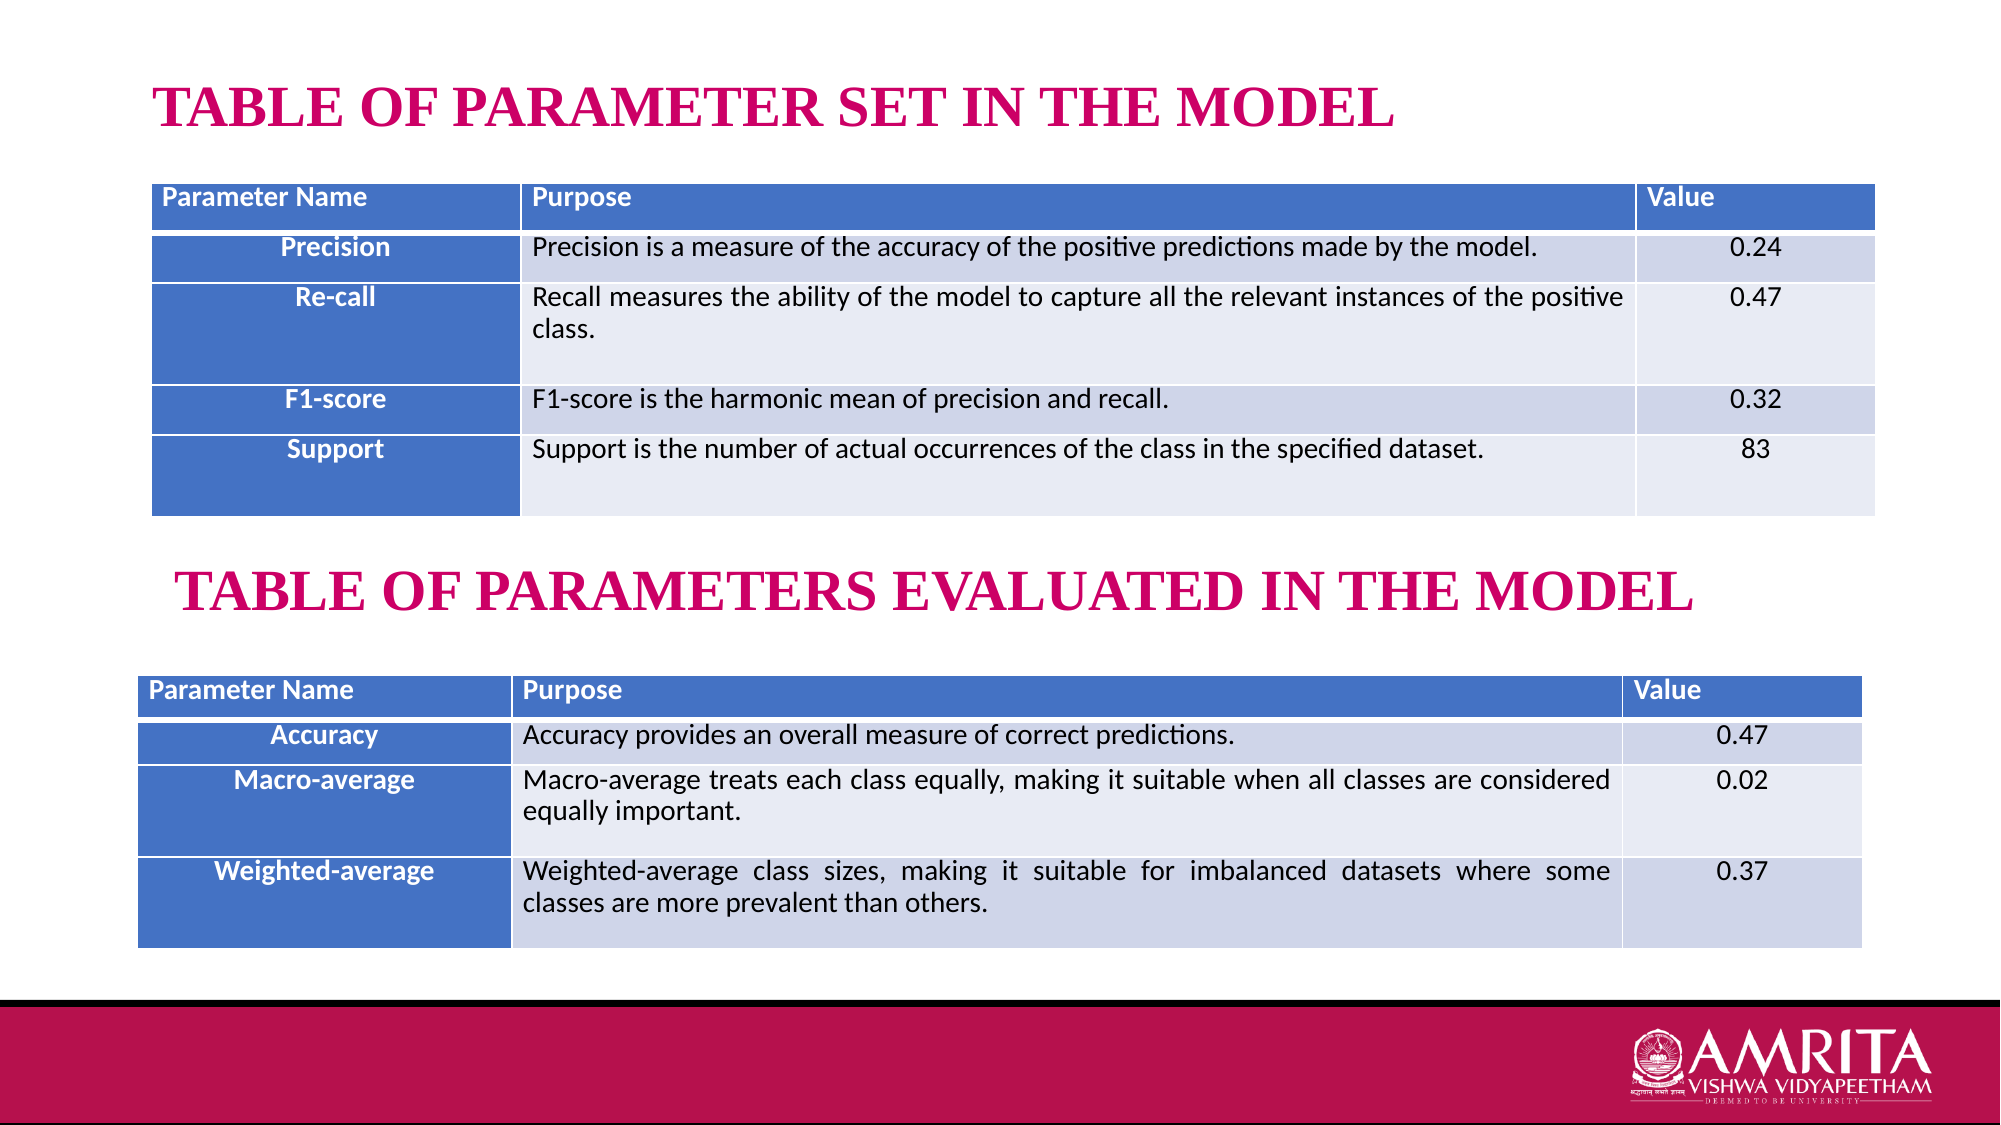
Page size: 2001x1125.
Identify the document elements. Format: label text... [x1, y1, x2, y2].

table_cell Accuracy [138, 723, 511, 764]
table_cell 0.37 [1623, 858, 1862, 948]
table_cell Macro-average treats each class equally, making it suitable when all classes are considered equally important. [513, 766, 1622, 856]
table_cell 0.24 [1637, 236, 1875, 282]
table_header Value [1623, 676, 1862, 717]
table_cell 83 [1637, 436, 1875, 516]
title TABLE OF PARAMETER SET IN THE MODEL [137, 24, 1863, 191]
table_header Purpose [513, 676, 1622, 717]
table_cell Recall measures the ability of the model to capture all the relevant instances of the positive class. [522, 284, 1635, 384]
text_box TABLE OF PARAMETERS EVALUATED IN THE MODEL [160, 544, 1711, 630]
table_cell Precision [152, 236, 520, 282]
table_header Parameter Name [138, 676, 511, 717]
table_cell 0.47 [1637, 284, 1875, 384]
table_cell Precision is a measure of the accuracy of the positive predictions made by the model. [522, 236, 1635, 282]
table_cell Support is the number of actual occurrences of the class in the specified dataset. [522, 436, 1635, 516]
table_cell 0.47 [1623, 723, 1862, 764]
table_header Parameter Name [152, 184, 520, 230]
table_header Purpose [522, 184, 1635, 230]
table_cell F1-score [152, 386, 520, 434]
table_cell Re-call [152, 284, 520, 384]
table_cell Support [152, 436, 520, 516]
table_header Value [1637, 184, 1875, 230]
table_cell Weighted-average [138, 858, 511, 948]
table_cell Accuracy provides an overall measure of correct predictions. [513, 723, 1622, 764]
table_cell 0.02 [1623, 766, 1862, 856]
picture [1622, 1011, 1940, 1113]
table_cell Weighted-average class sizes, making it suitable for imbalanced datasets where some classes are more prevalent than others. [513, 858, 1622, 948]
table_cell F1-score is the harmonic mean of precision and recall. [522, 386, 1635, 434]
table_cell 0.32 [1637, 386, 1875, 434]
table_cell Macro-average [138, 766, 511, 856]
